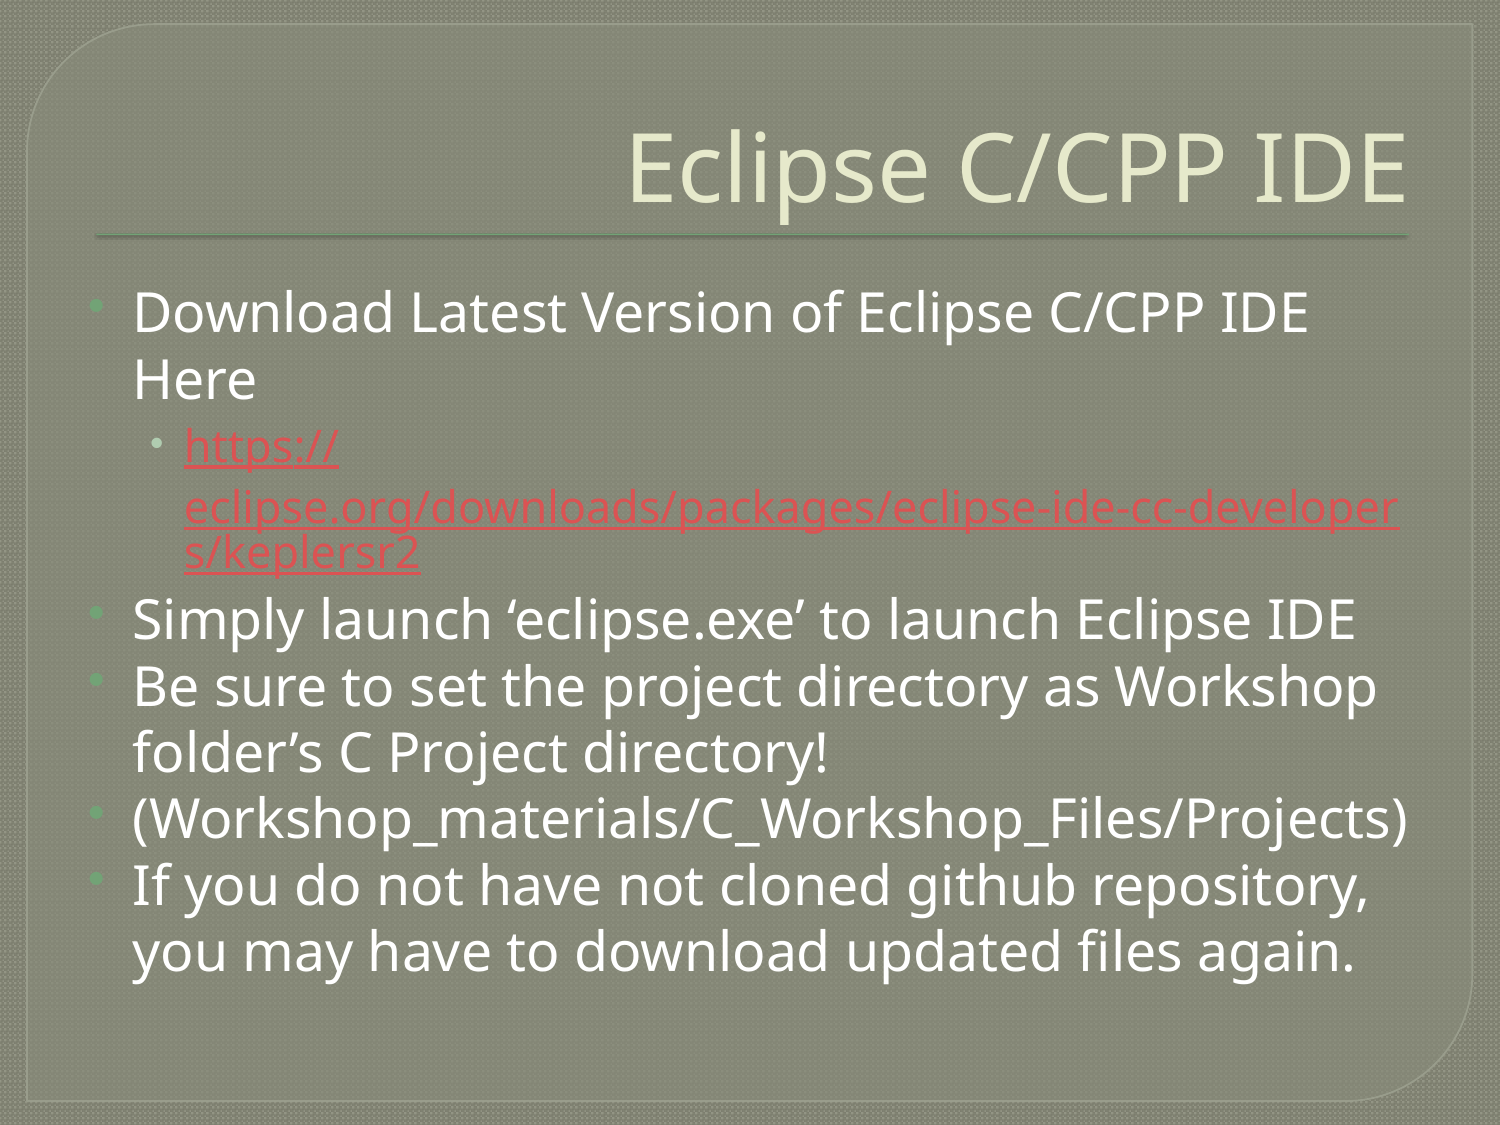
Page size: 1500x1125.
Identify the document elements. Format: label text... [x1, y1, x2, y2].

title Eclipse C/CPP IDE [75, 41, 1425, 230]
list Download Latest Version of Eclipse C/CPP IDE Here https://eclipse.org/downloads/packages/eclipse-ide-cc-developers/keplersr2 Simply launch ‘eclipse.exe’ to launch Eclipse IDE Be sure to set the project directory as Workshop folder’s C Project directory! (Workshop_materials/C_Workshop_Files/Projects) If you do not have not cloned github repository, you may have to download updated files again. [75, 270, 1425, 1088]
